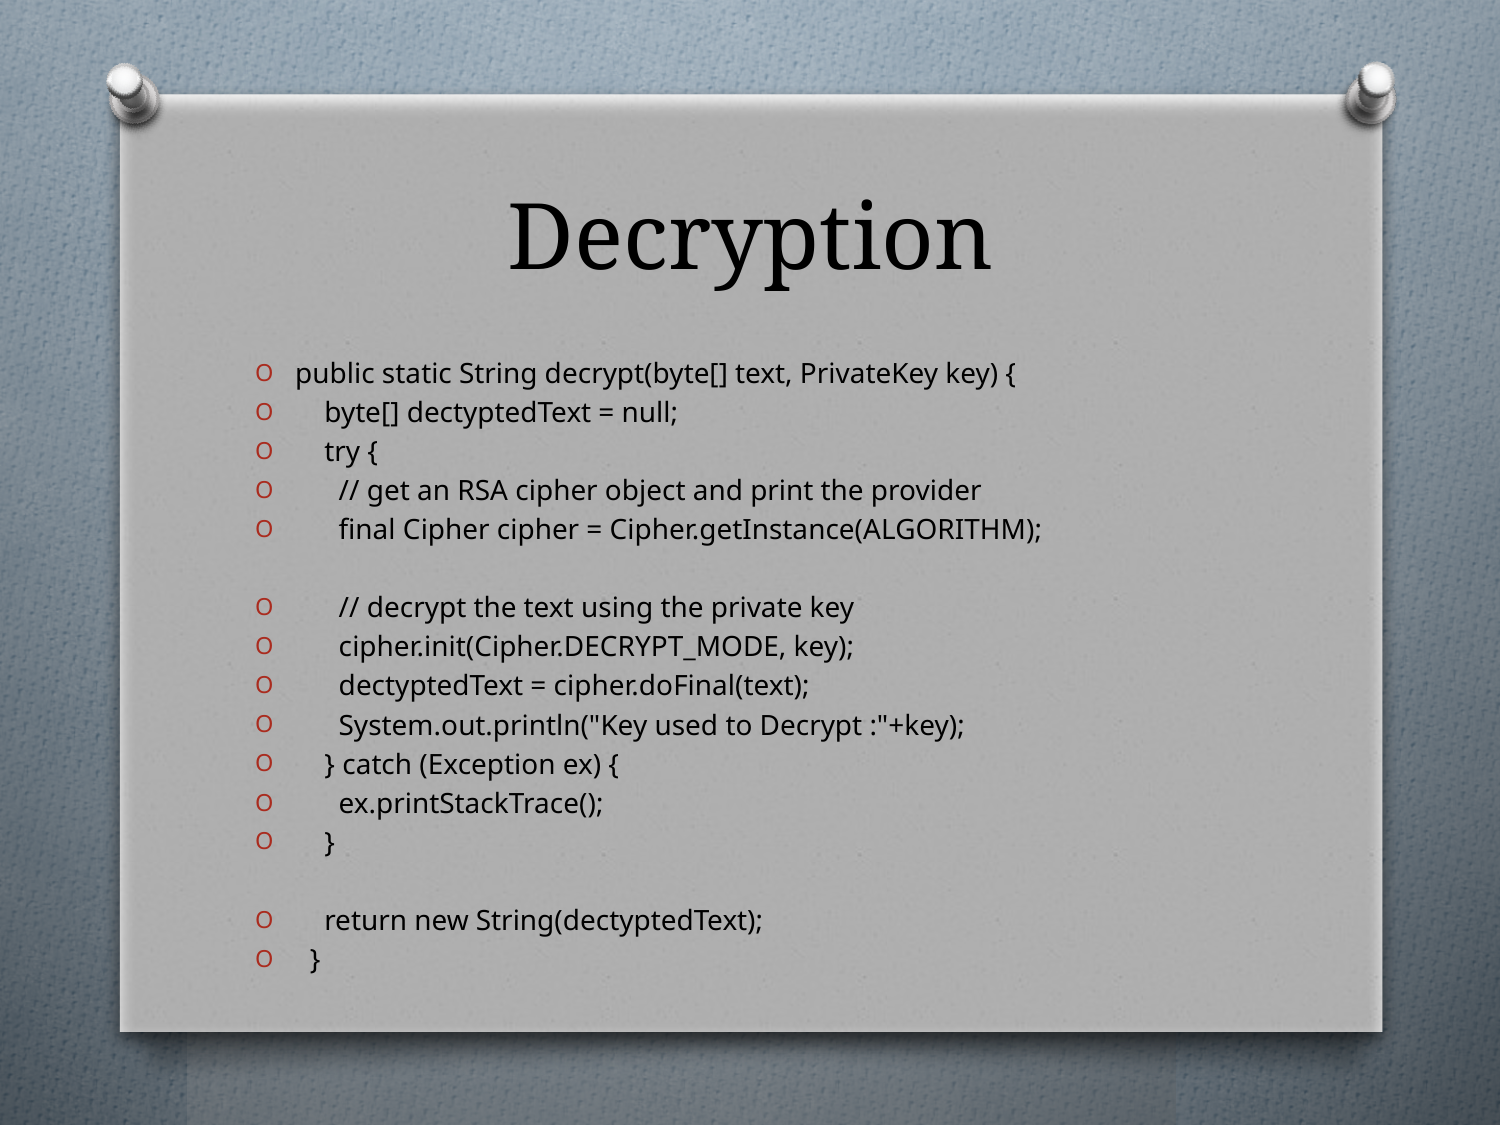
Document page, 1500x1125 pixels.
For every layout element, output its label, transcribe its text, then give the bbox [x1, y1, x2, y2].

picture [75, 29, 198, 153]
title Decryption [179, 134, 1323, 332]
picture [1317, 35, 1439, 156]
list public static String decrypt(byte[] text, PrivateKey key) { byte[] dectyptedText = null; try { // get an RSA cipher object and print the provider final Cipher cipher = Cipher.getInstance(ALGORITHM); // decrypt the text using the private key cipher.init(Cipher.DECRYPT_MODE, key); dectyptedText = cipher.doFinal(text); System.out.println("Key used to Decrypt :"+key); } catch (Exception ex) { ex.printStackTrace(); } return new String(dectyptedText); } [240, 347, 1257, 988]
